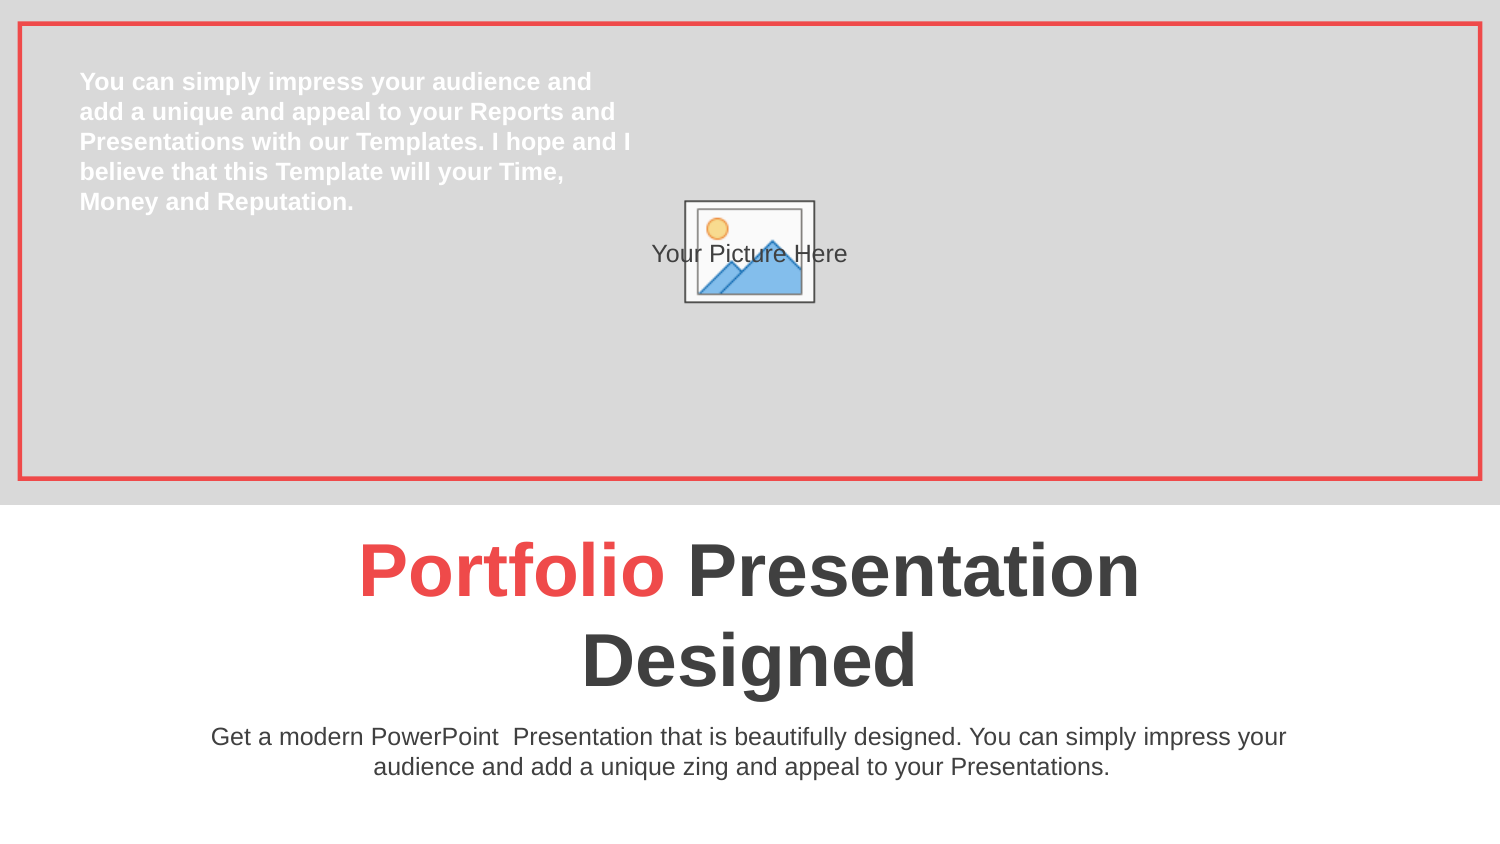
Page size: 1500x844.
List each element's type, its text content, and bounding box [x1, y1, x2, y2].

picture [0, 0, 1500, 505]
text_box Get a modern PowerPoint Presentation that is beautifully designed. You can simply impress your audience and add a unique zing and appeal to your Presentations. [147, 712, 1353, 788]
text_box Portfolio Presentation Designed [289, 513, 1211, 712]
